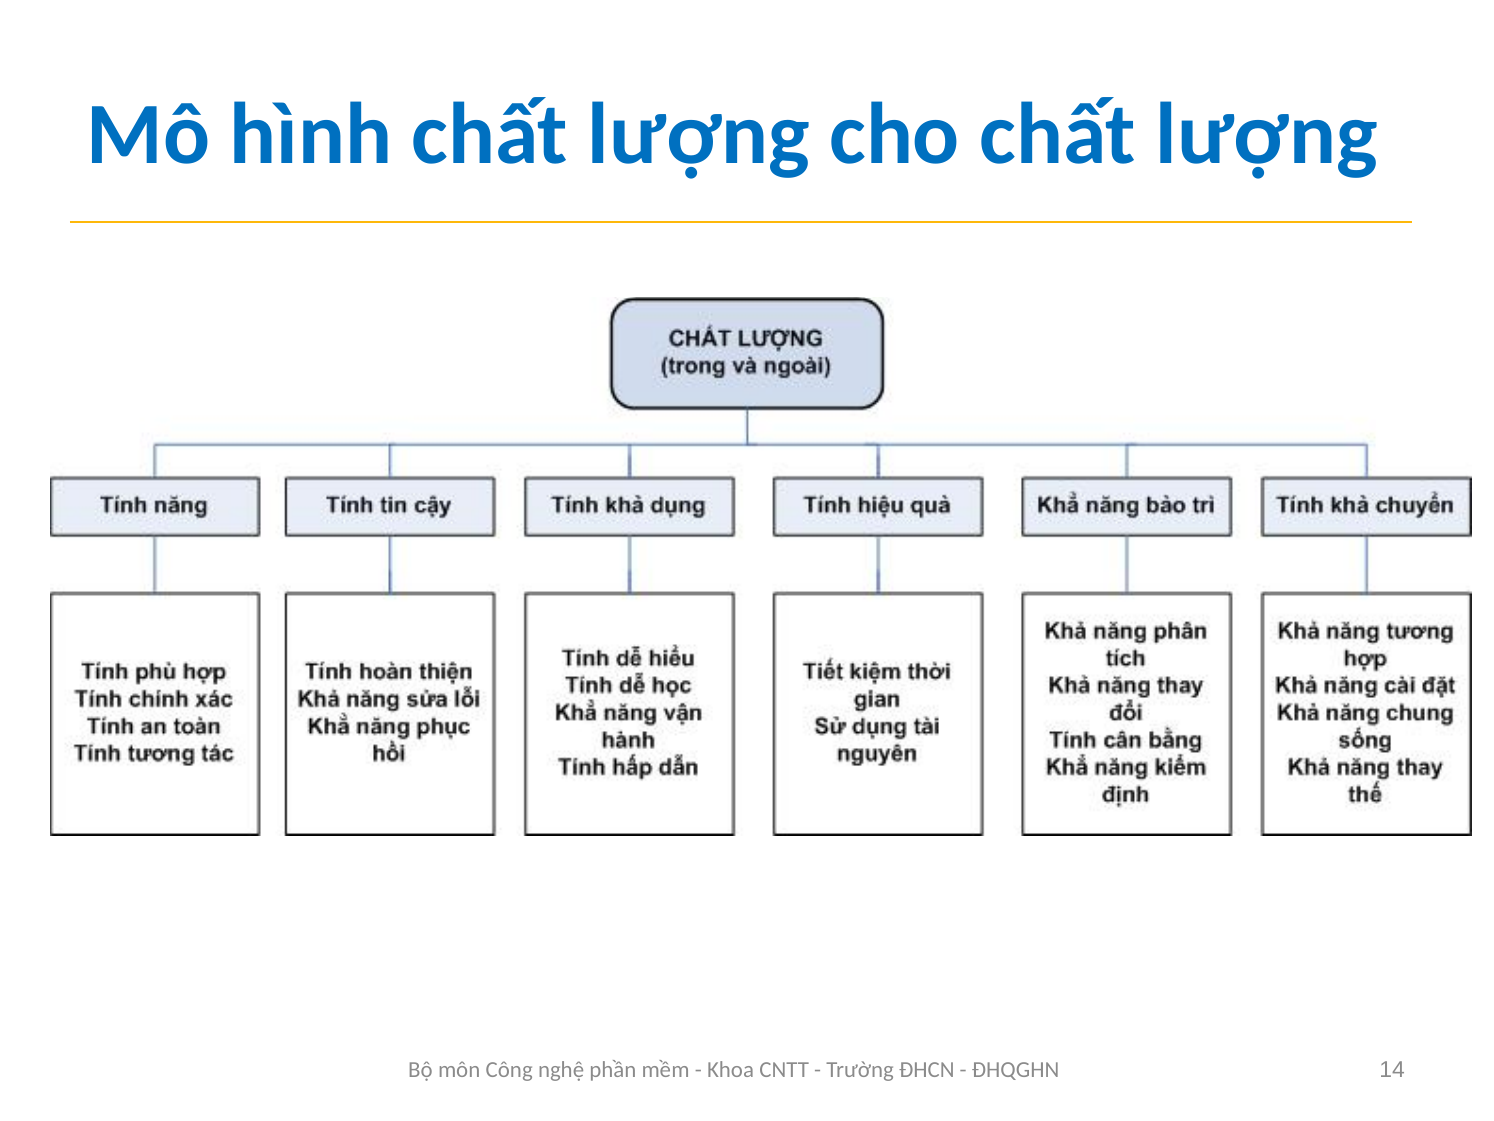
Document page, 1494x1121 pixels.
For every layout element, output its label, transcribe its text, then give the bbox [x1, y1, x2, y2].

picture [50, 297, 1473, 836]
slide_number 14 [1070, 1038, 1419, 1099]
title Mô hình chất lượng cho chất lượng [69, 34, 1415, 223]
footer Bộ môn Công nghệ phần mềm - Khoa CNTT - Trường ĐHCN - ĐHQGHN [371, 1038, 1070, 1099]
